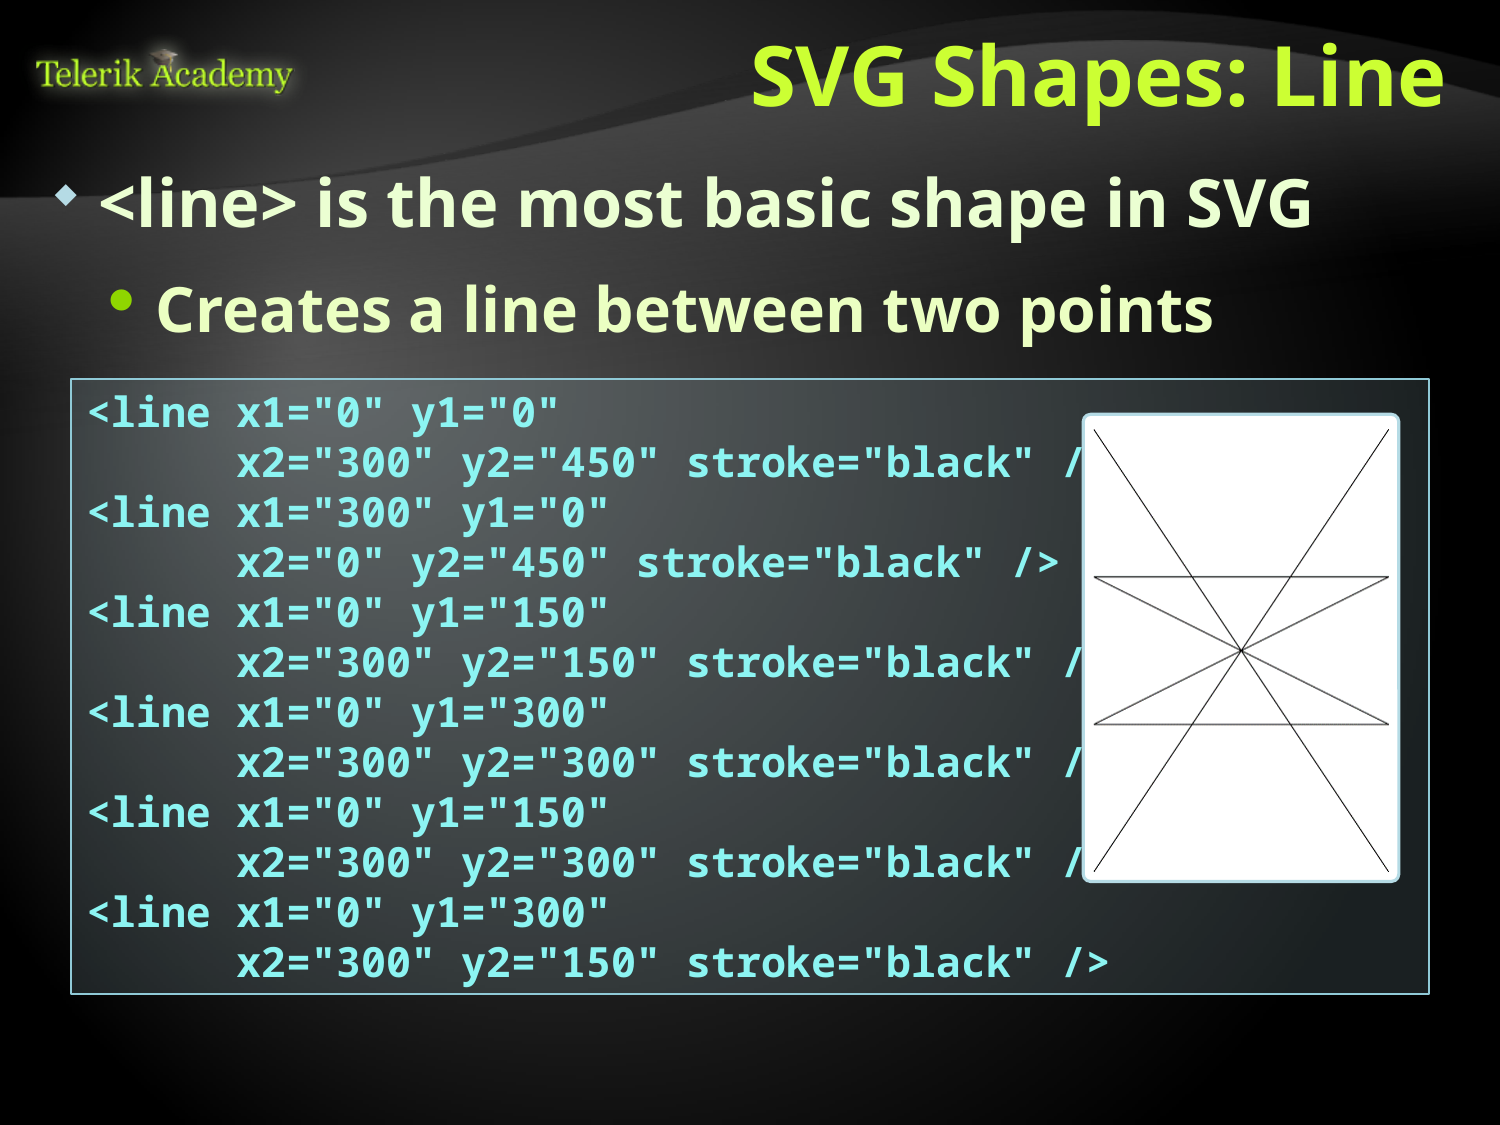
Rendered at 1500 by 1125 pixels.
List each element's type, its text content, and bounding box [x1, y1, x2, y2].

picture [0, 0, 1500, 1125]
text_box <line x1="0" y1="0" x2="300" y2="450" stroke="black" /> <line x1="300" y1="0" x2="0" y2="450" stroke="black" /> <line x1="0" y1="150" x2="300" y2="150" stroke="black" /> <line x1="0" y1="300" x2="300" y2="300" stroke="black" /> <line x1="0" y1="150" x2="300" y2="300" stroke="black" /> <line x1="0" y1="300" x2="300" y2="150" stroke="black" /> [71, 378, 1429, 994]
title SVG Shapes: Line [299, 12, 1463, 149]
list <line> is the most basic shape in SVG Creates a line between two points [37, 149, 1463, 1100]
